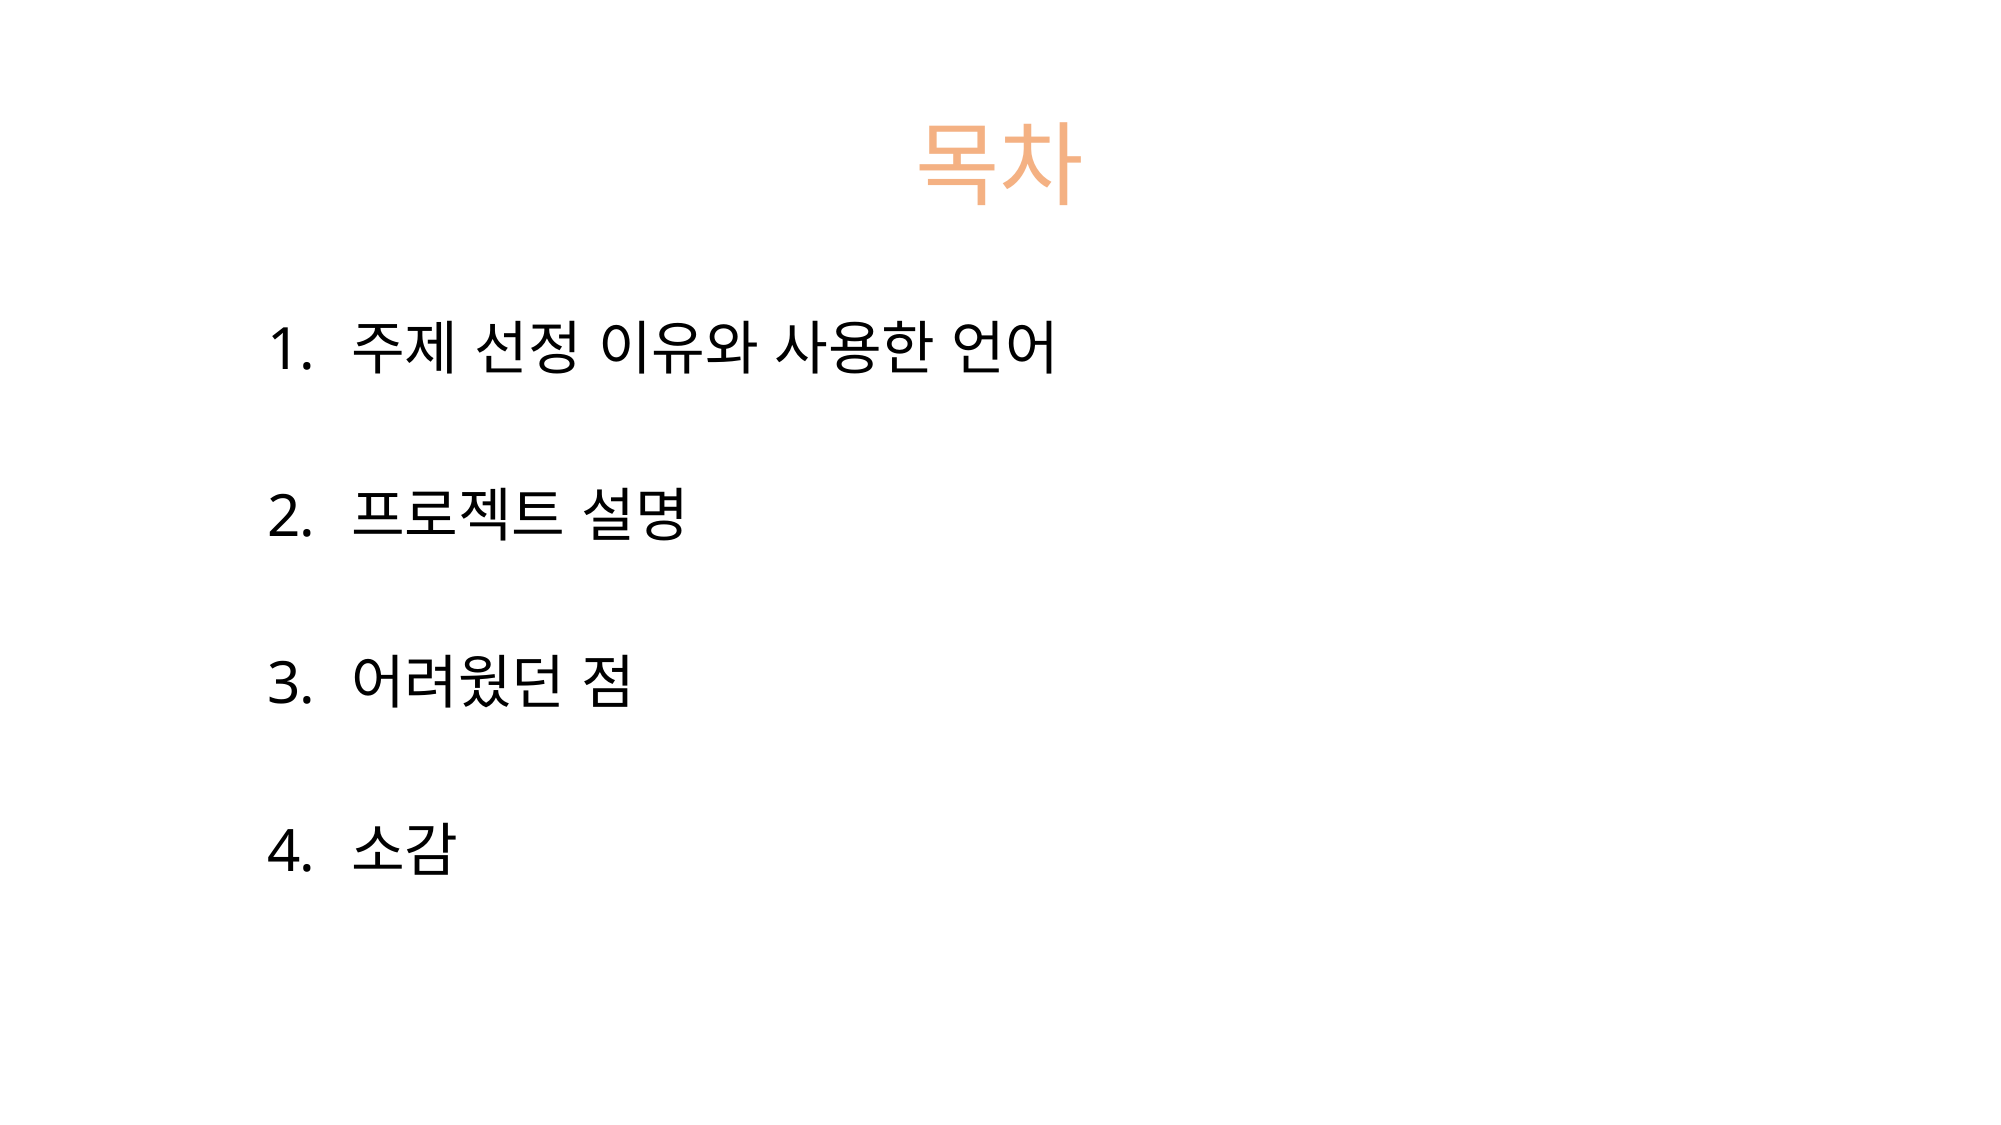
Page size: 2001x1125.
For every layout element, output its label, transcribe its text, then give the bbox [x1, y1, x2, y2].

list 주제 선정 이유와 사용한 언어 프로젝트 설명 어려웠던 점 소감 [252, 311, 1477, 1026]
title 목차 [137, 59, 1863, 278]
